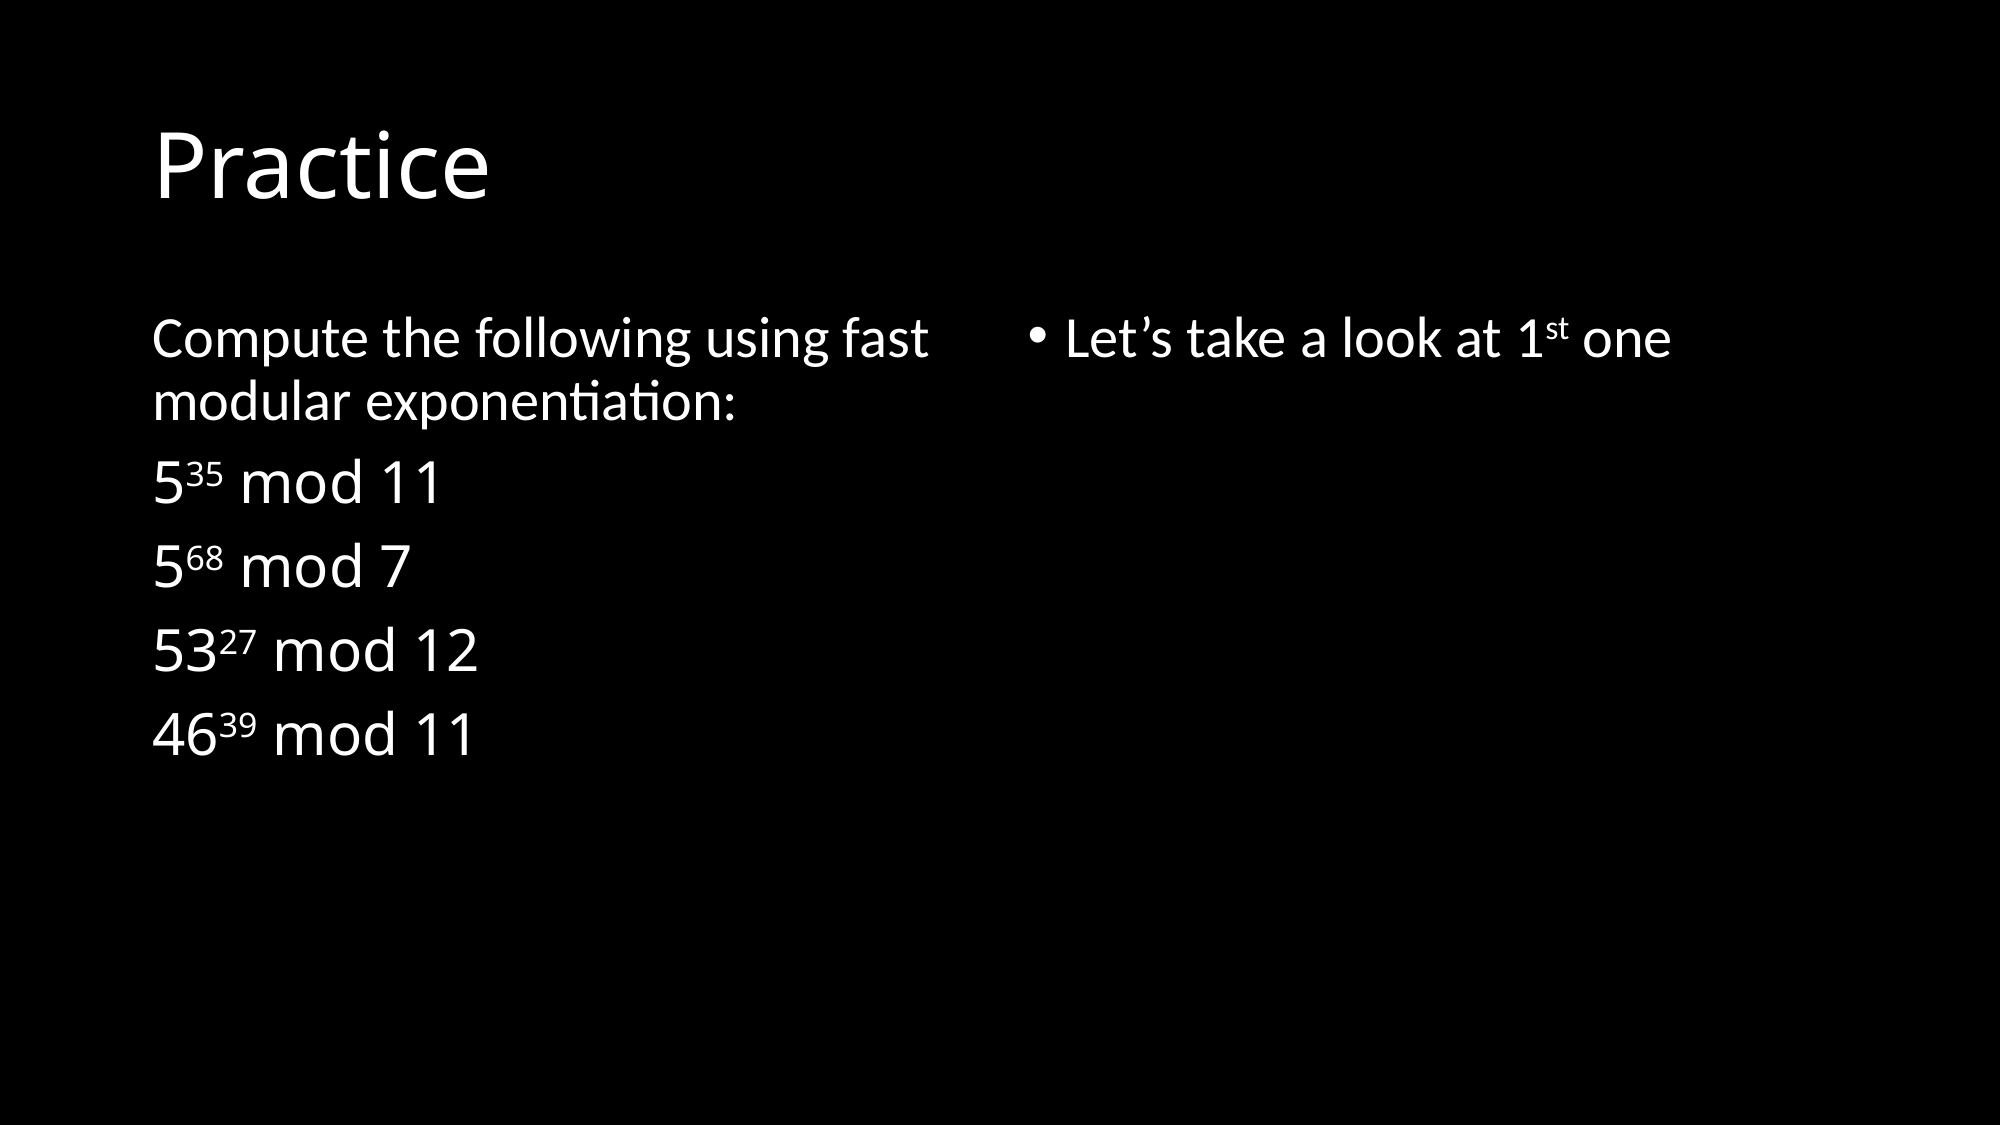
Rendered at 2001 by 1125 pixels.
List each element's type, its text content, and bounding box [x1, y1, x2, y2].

list Let’s take a look at 1st one [1012, 299, 1863, 1014]
list Compute the following using fast modular exponentiation: 535 mod 11 568 mod 7 5327 mod 12 4639 mod 11 [137, 299, 988, 1014]
title Practice [137, 59, 1863, 278]
